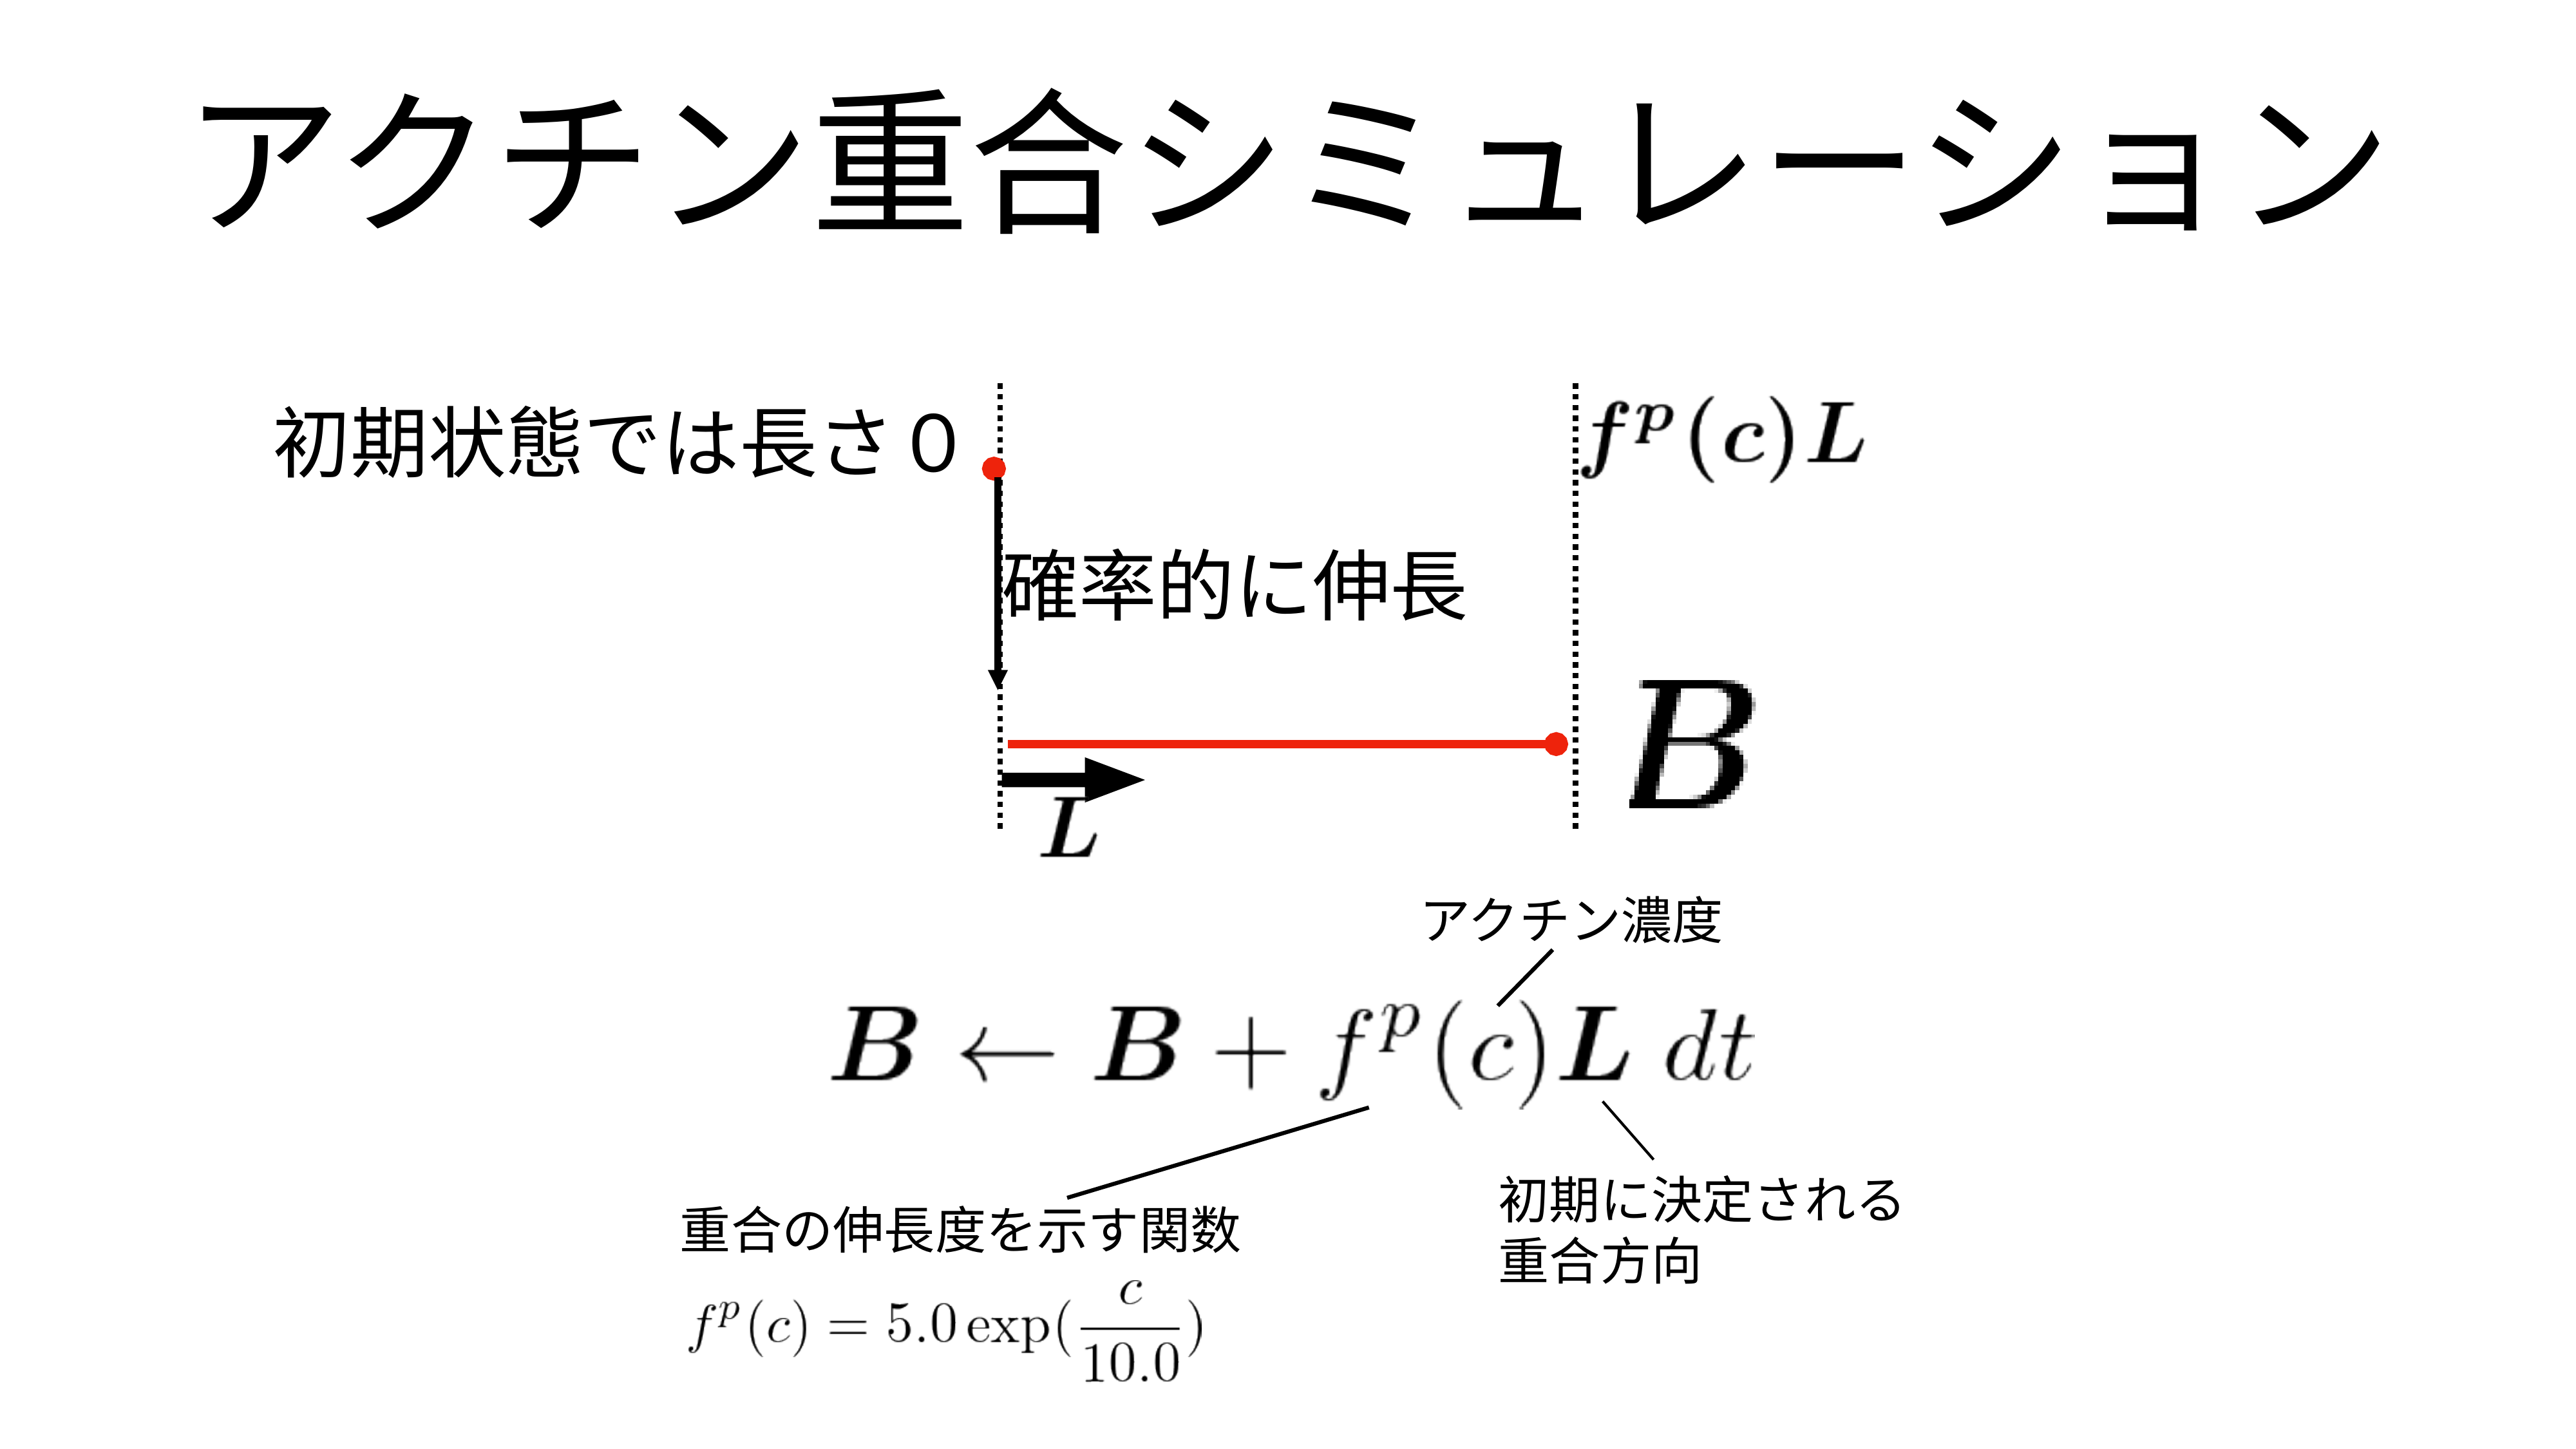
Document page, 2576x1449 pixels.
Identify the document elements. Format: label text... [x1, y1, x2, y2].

text_box 初期状態では長さ０ [267, 388, 978, 493]
picture [1756, 390, 1880, 491]
picture [688, 1280, 1202, 1383]
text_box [994, 380, 1756, 829]
picture [1034, 785, 1113, 863]
picture [830, 999, 1756, 1110]
text_box アクチン濃度 [1414, 883, 1752, 955]
title アクチン重合シミュレーション [178, 37, 2398, 279]
text_box 初期に決定される重合方向 [1493, 1162, 1935, 1296]
text_box 重合の伸長度を示す関数 [674, 1193, 1254, 1265]
